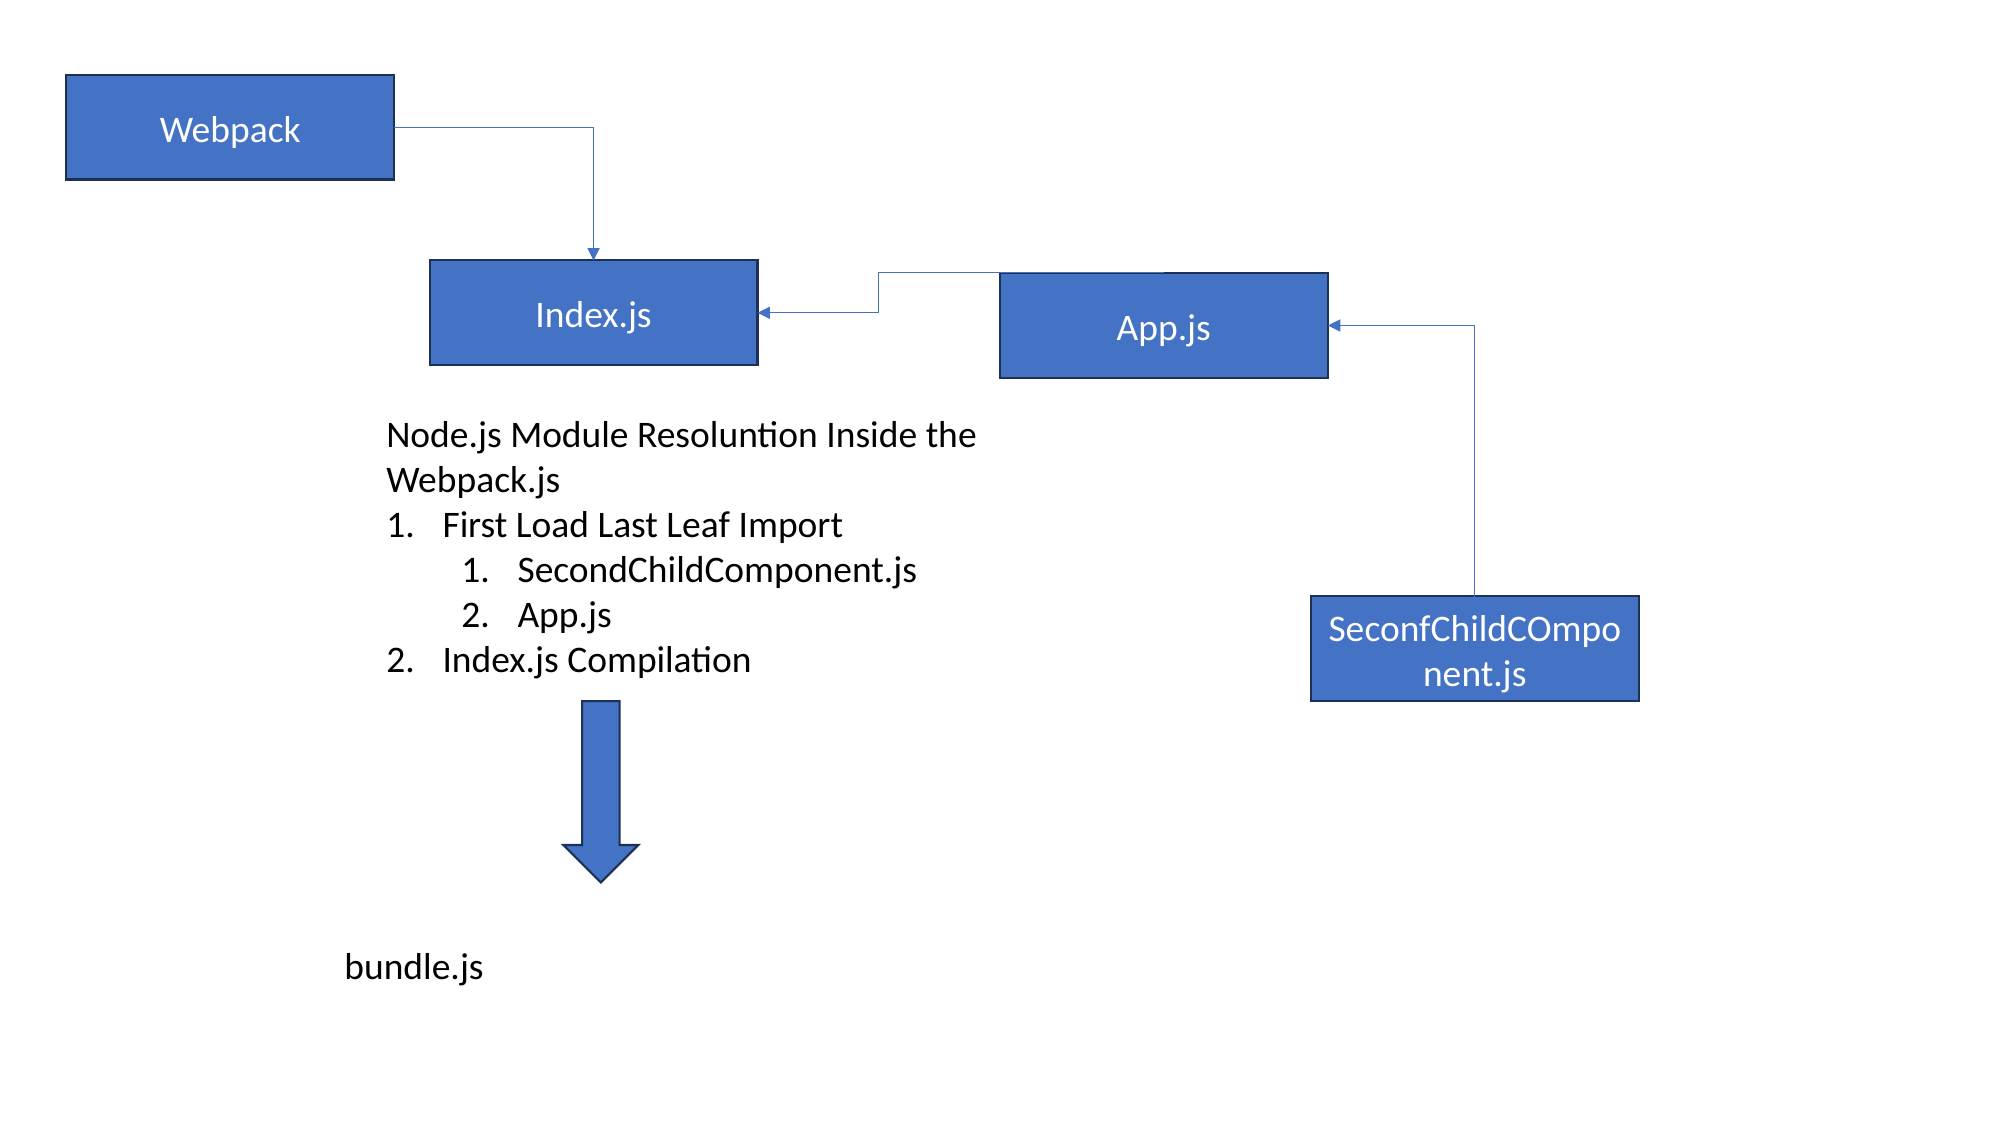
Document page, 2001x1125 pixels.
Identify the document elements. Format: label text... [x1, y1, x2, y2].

text_box App.js [999, 272, 1329, 379]
text_box [560, 700, 641, 884]
text_box bundle.js [329, 934, 1190, 995]
text_box Webpack [65, 74, 395, 181]
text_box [940, 89, 981, 497]
text_box Node.js Module Resoluntion Inside the Webpack.js First Load Last Leaf Import SecondChildComponent.js App.js Index.js Compilation [371, 402, 1068, 688]
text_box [394, 127, 594, 261]
text_box Index.js [429, 259, 759, 366]
text_box SeconfChildCOmponent.js [1310, 595, 1640, 702]
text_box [1265, 387, 1537, 535]
